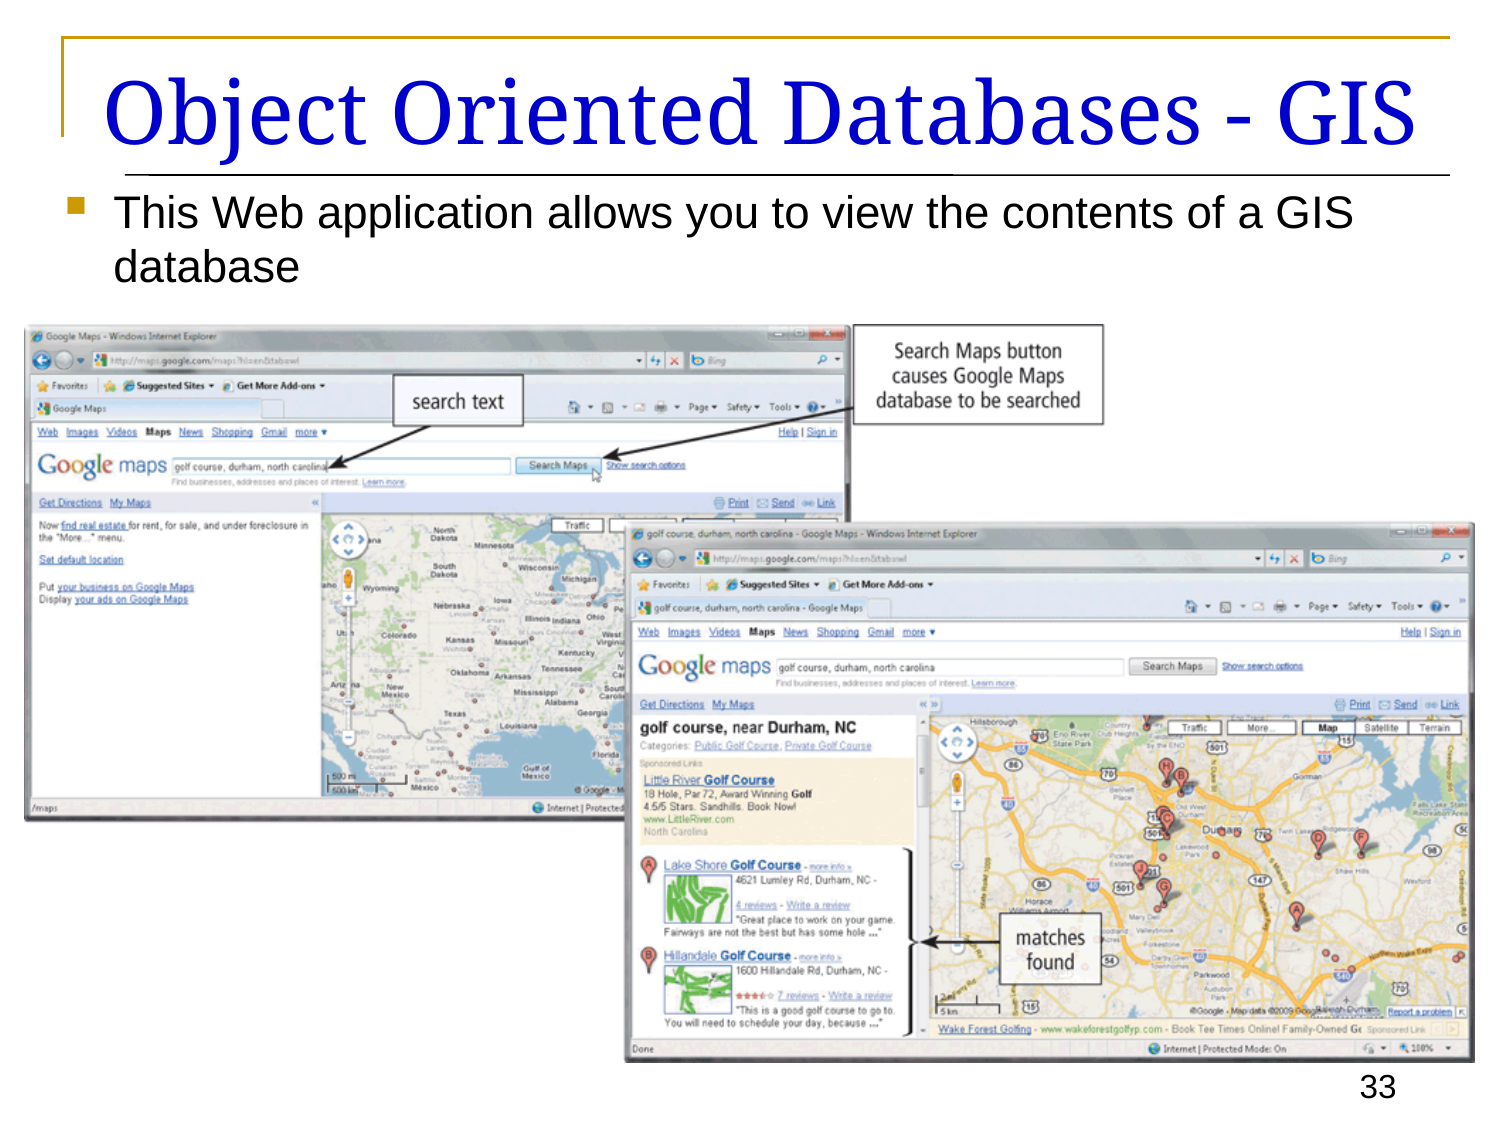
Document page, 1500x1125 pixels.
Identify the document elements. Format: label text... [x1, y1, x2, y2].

list This Web application allows you to view the contents of a GIS database [49, 174, 1451, 301]
title Object Oriented Databases - GIS [87, 49, 1451, 163]
picture [24, 324, 1476, 1063]
